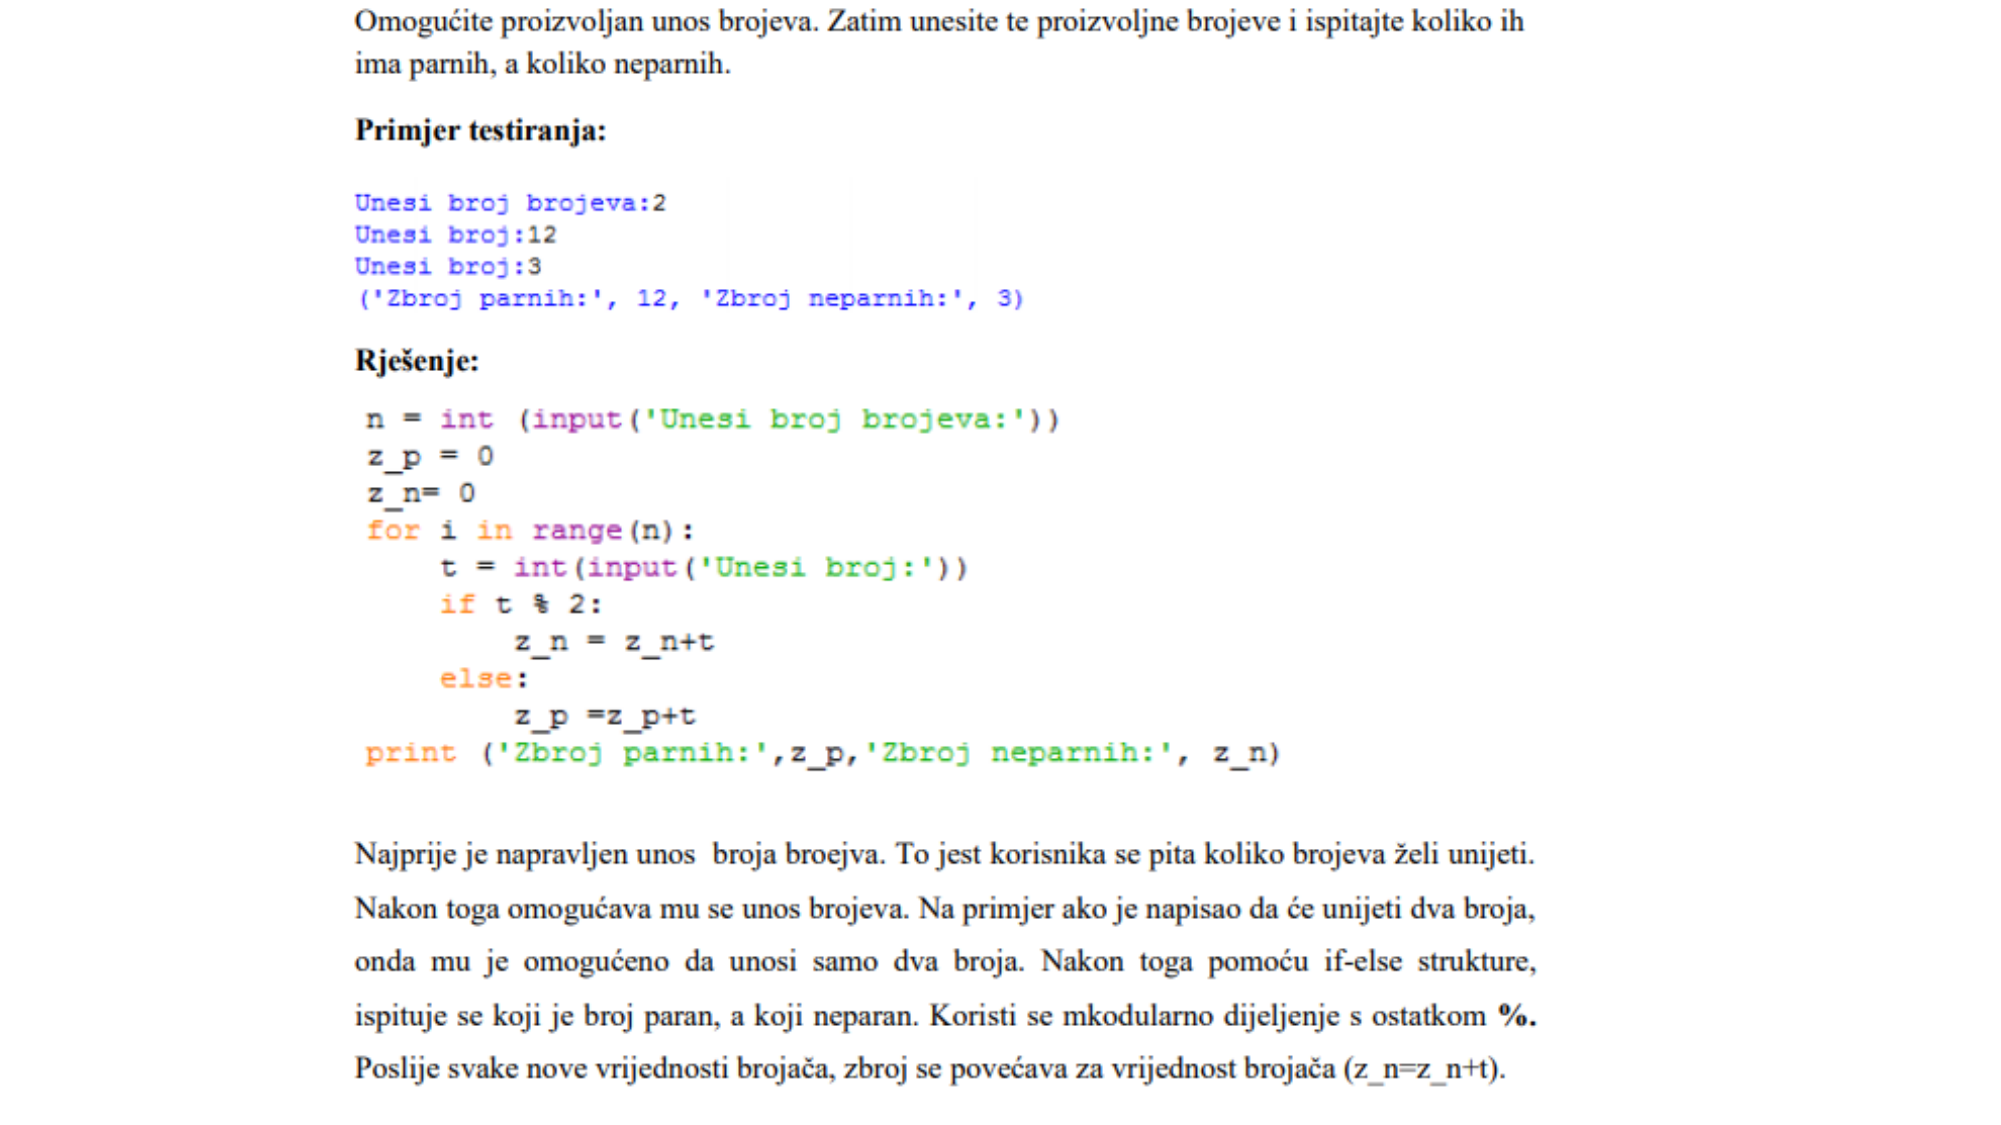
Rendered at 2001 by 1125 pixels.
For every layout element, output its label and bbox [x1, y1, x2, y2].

picture [341, 0, 1584, 1125]
